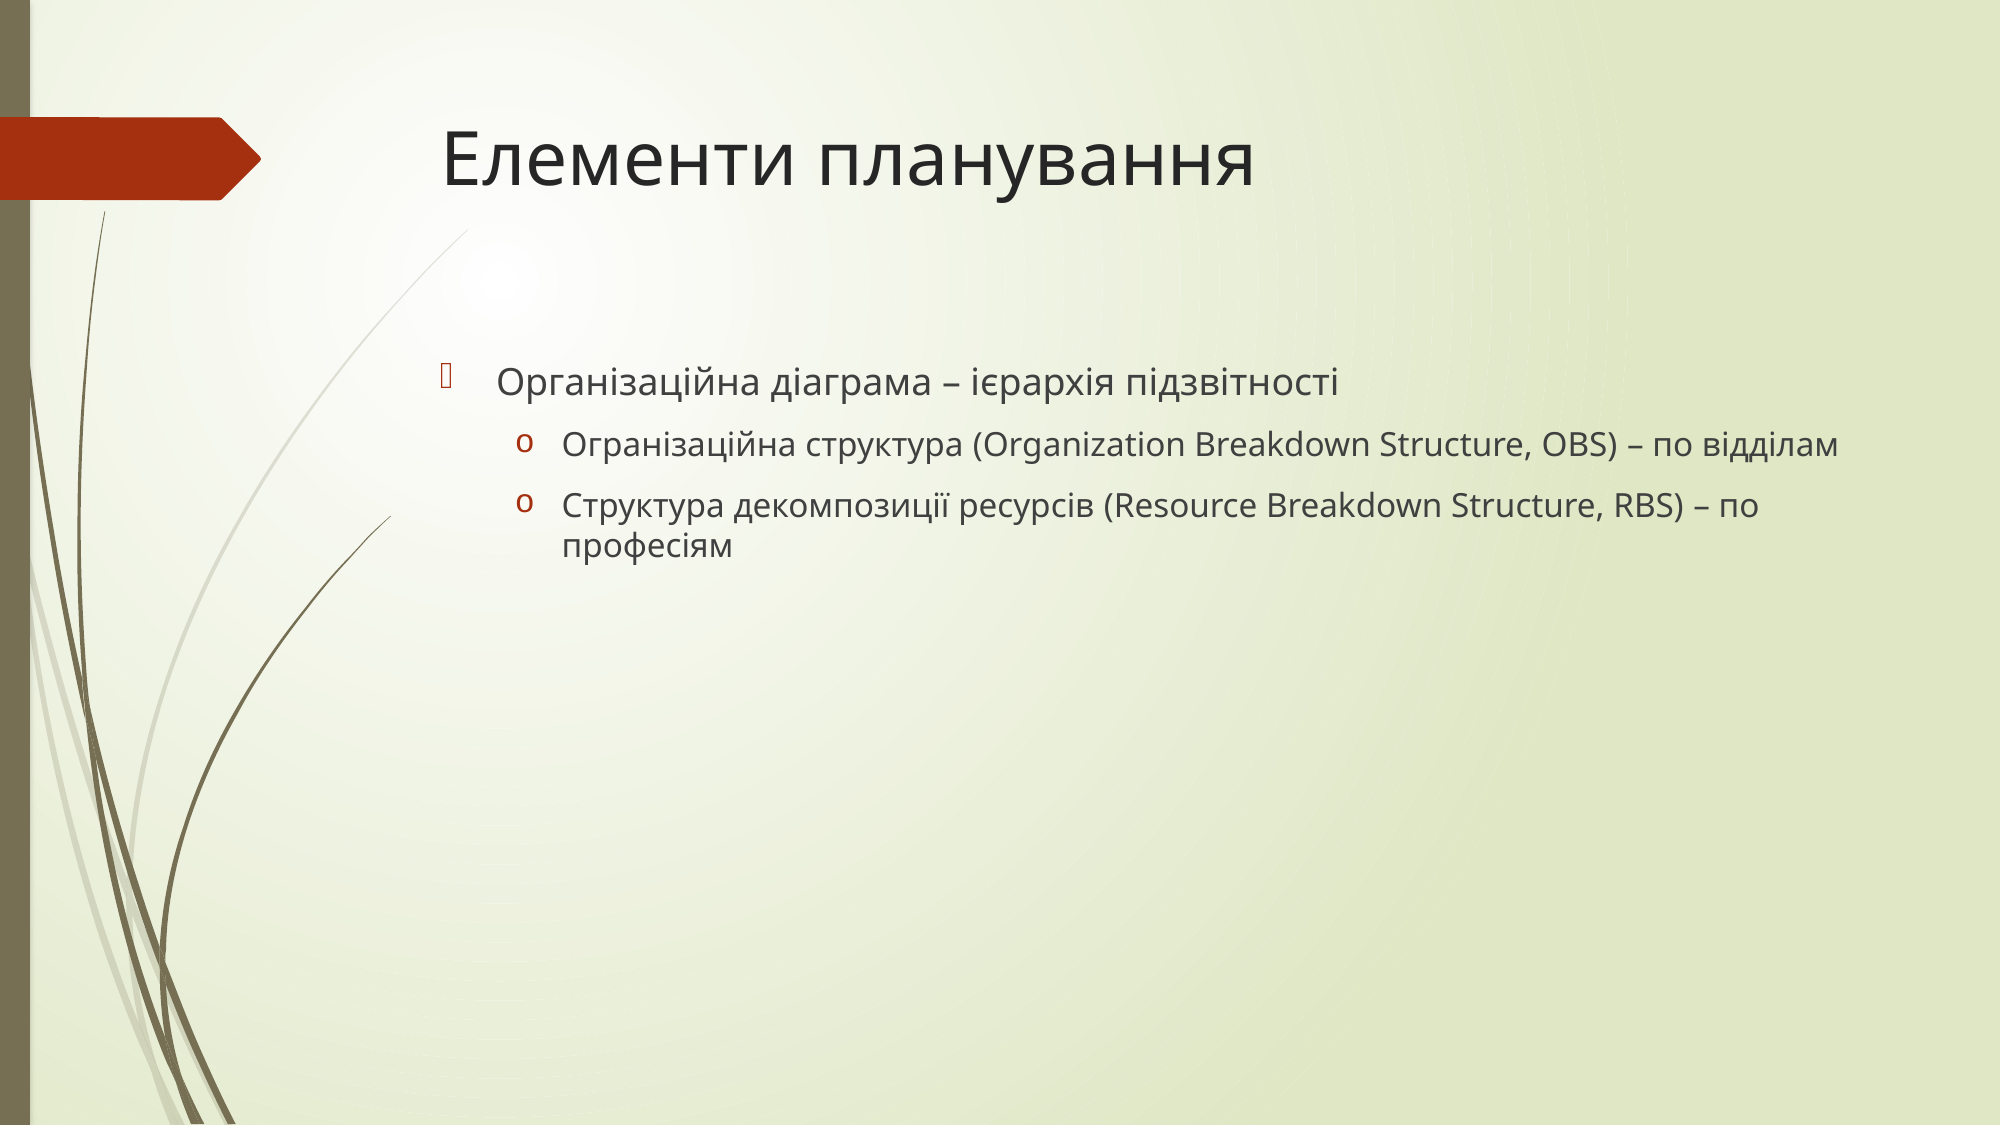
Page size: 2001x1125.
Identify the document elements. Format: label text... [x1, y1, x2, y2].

title Елементи планування [425, 102, 1888, 313]
list Організаційна діаграма – ієрархія підзвітності Огранізаційна структура (Organization Breakdown Structure, OBS) – по відділам Структура декомпозиції ресурсів (Resource Breakdown Structure, RBS) – по професіям [424, 350, 1888, 970]
